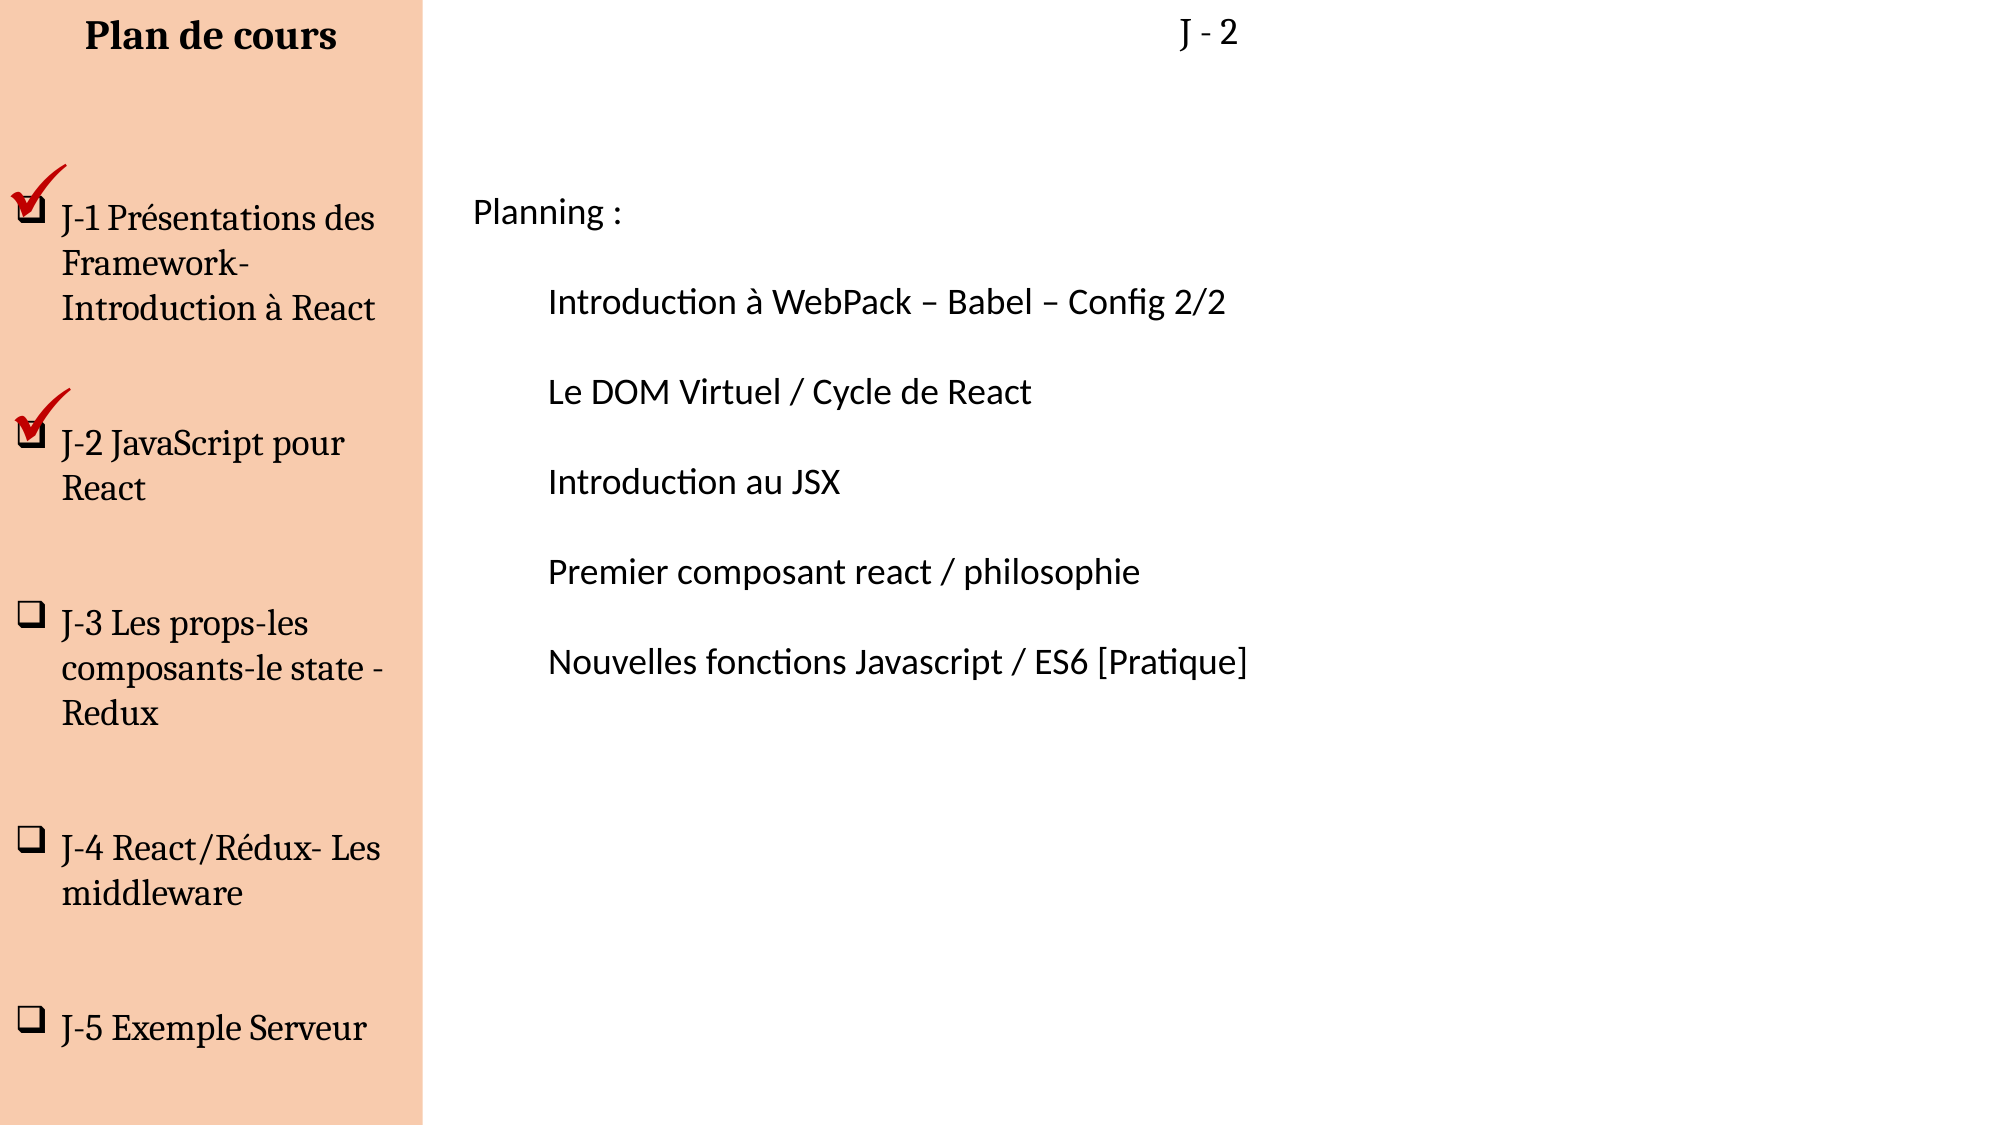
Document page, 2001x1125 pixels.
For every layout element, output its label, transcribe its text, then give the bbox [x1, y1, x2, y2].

subtitle Planning : Introduction à WebPack – Babel – Config 2/2 Le DOM Virtuel / Cycle de React Introduction au JSX Premier composant react / philosophie Nouvelles fonctions Javascript / ES6 [Pratique] [458, 179, 1959, 909]
title J - 2 [418, 0, 2000, 132]
text_box [0, 375, 202, 490]
text_box [0, 151, 199, 267]
